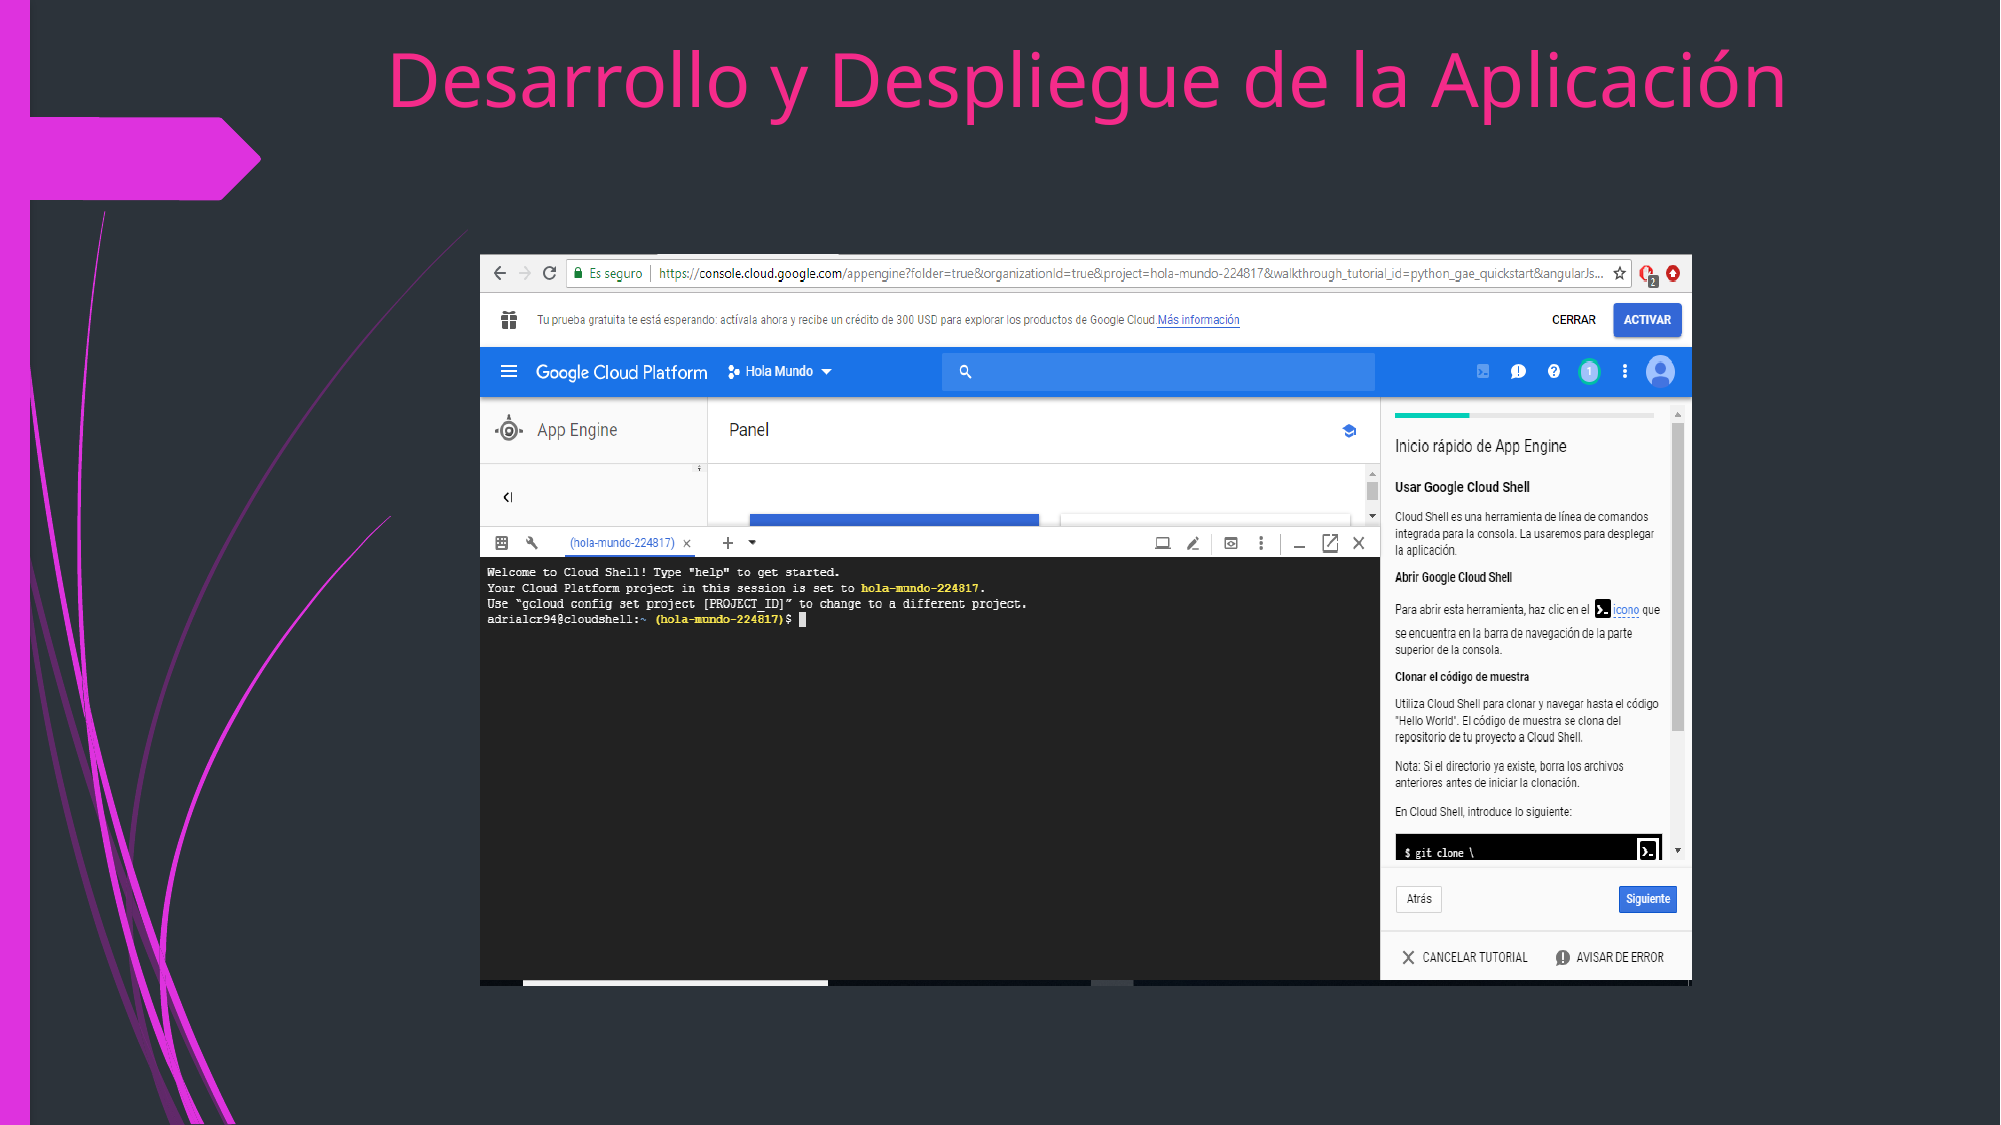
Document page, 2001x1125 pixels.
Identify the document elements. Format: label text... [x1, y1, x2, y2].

title Desarrollo y Despliegue de la Aplicación [371, 25, 1834, 138]
picture [479, 254, 1693, 986]
